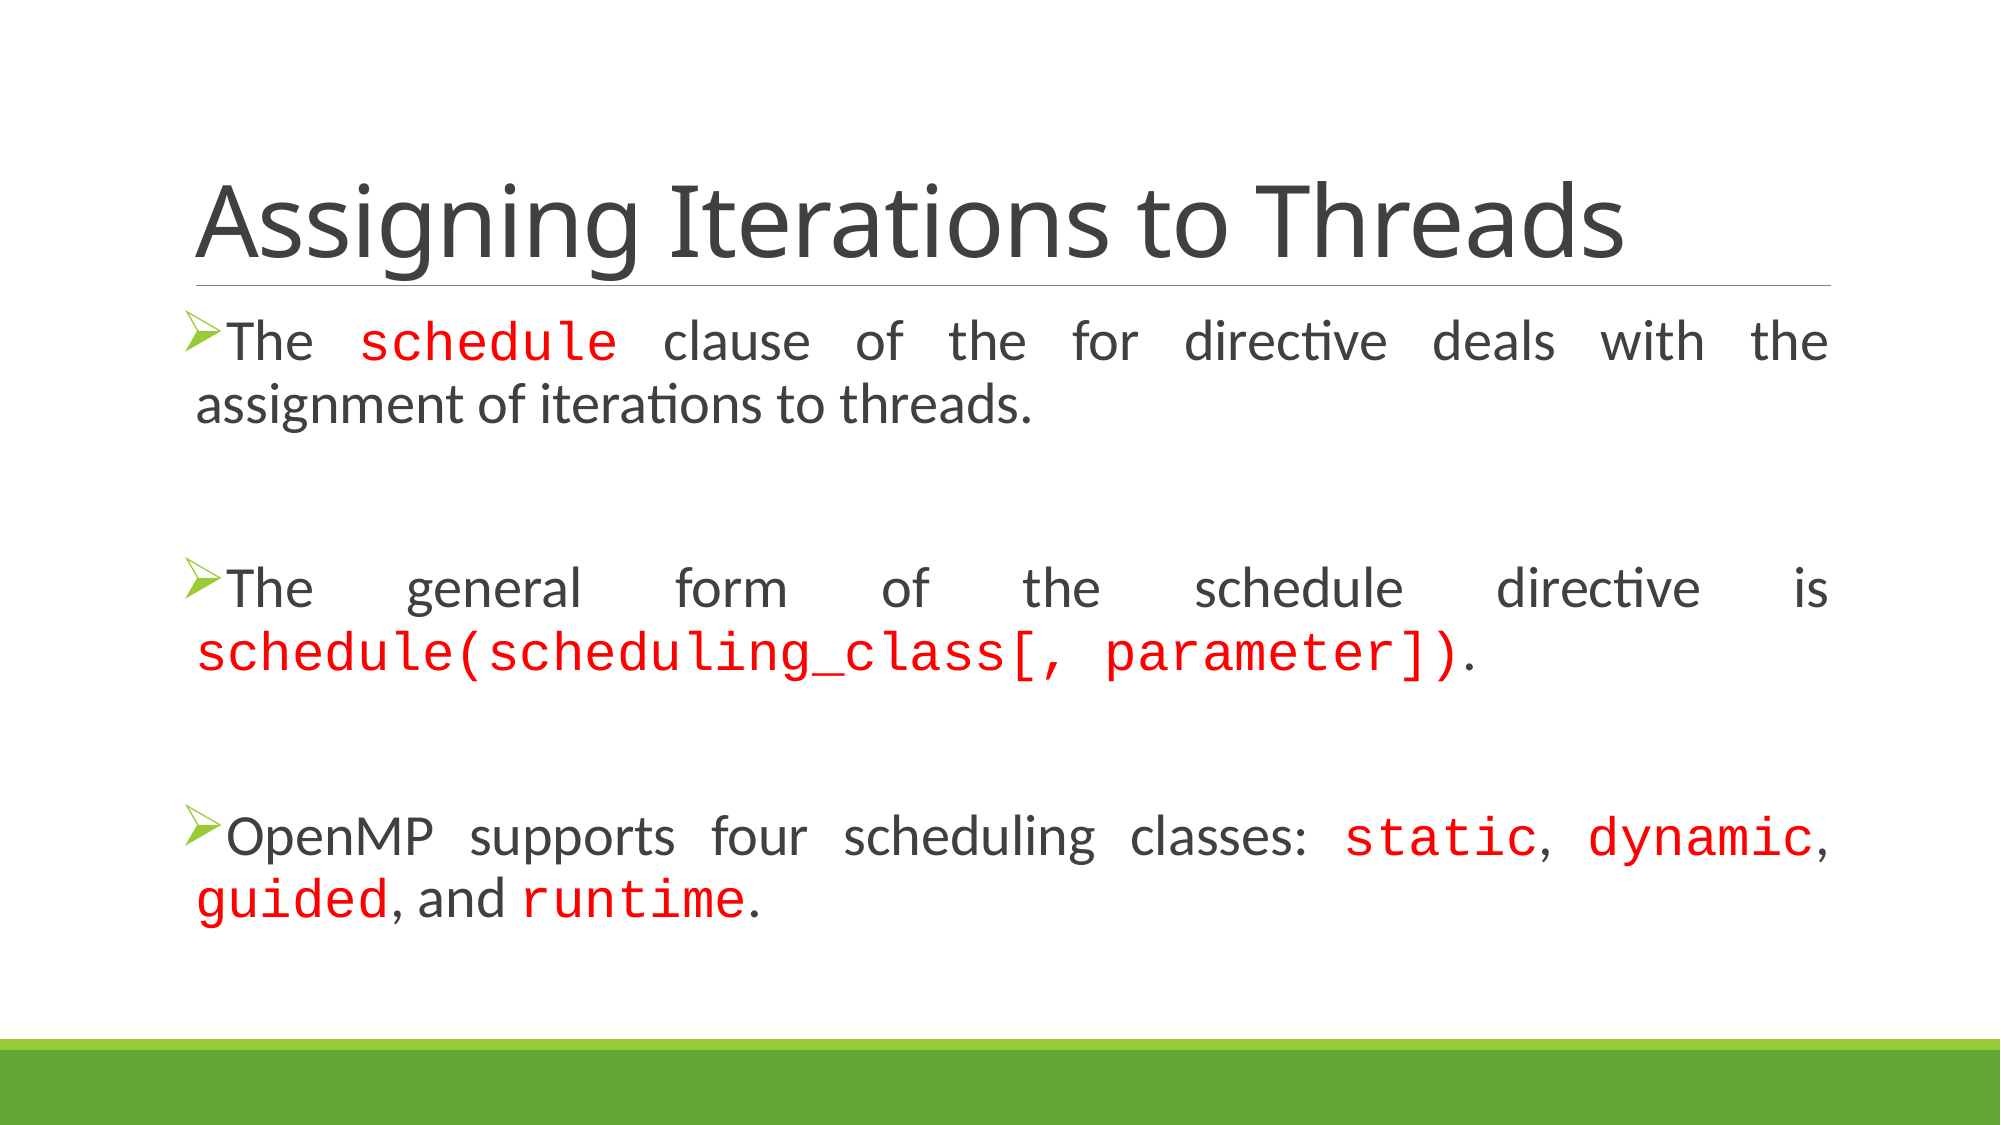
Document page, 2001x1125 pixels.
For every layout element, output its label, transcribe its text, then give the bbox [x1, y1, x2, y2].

title Assigning Iterations to Threads [180, 47, 1830, 285]
list The schedule clause of the for directive deals with the assignment of iterations to threads. The general form of the schedule directive is schedule(scheduling_class[, parameter]). OpenMP supports four scheduling classes: static, dynamic, guided, and runtime. [180, 302, 1830, 963]
